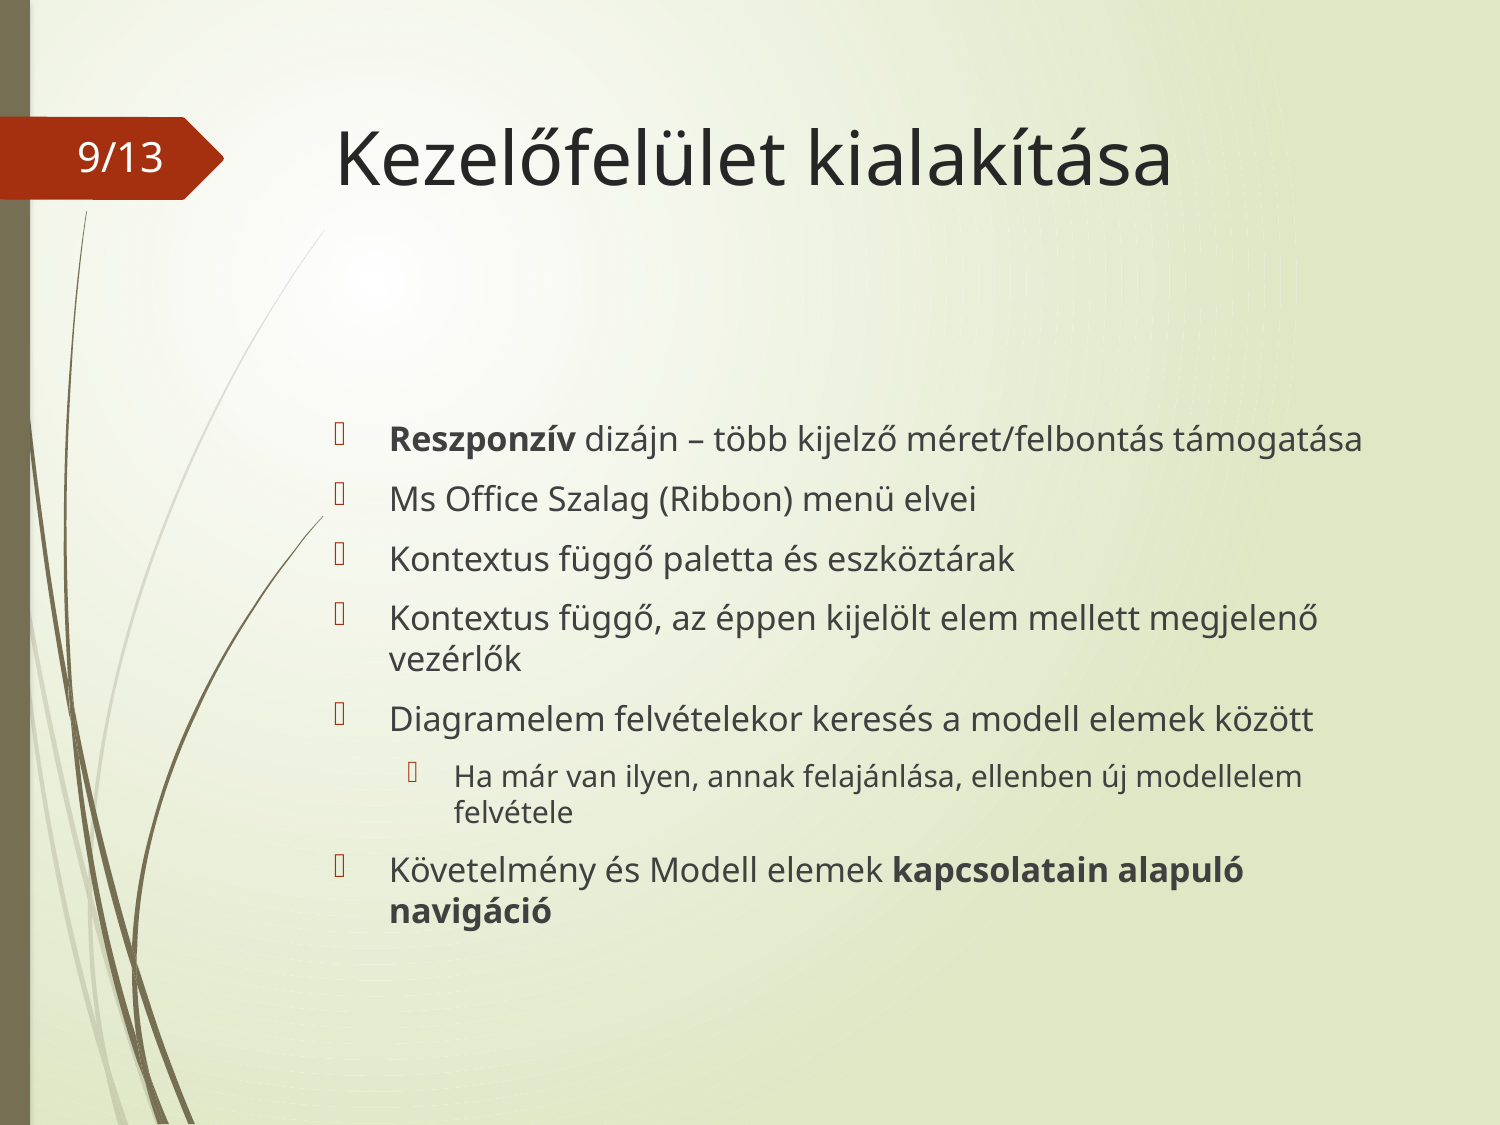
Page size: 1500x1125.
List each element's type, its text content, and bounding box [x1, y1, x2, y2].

slide_number 9 [26, 129, 180, 190]
title Kezelőfelület kialakítása [319, 102, 1400, 313]
list Reszponzív dizájn – több kijelző méret/felbontás támogatása Ms Office Szalag (Ribbon) menü elvei Kontextus függő paletta és eszköztárak Kontextus függő, az éppen kijelölt elem mellett megjelenő vezérlők Diagramelem felvételekor keresés a modell elemek között Ha már van ilyen, annak felajánlása, ellenben új modellelem felvétele Követelmény és Modell elemek kapcsolatain alapuló navigáció [318, 350, 1400, 970]
